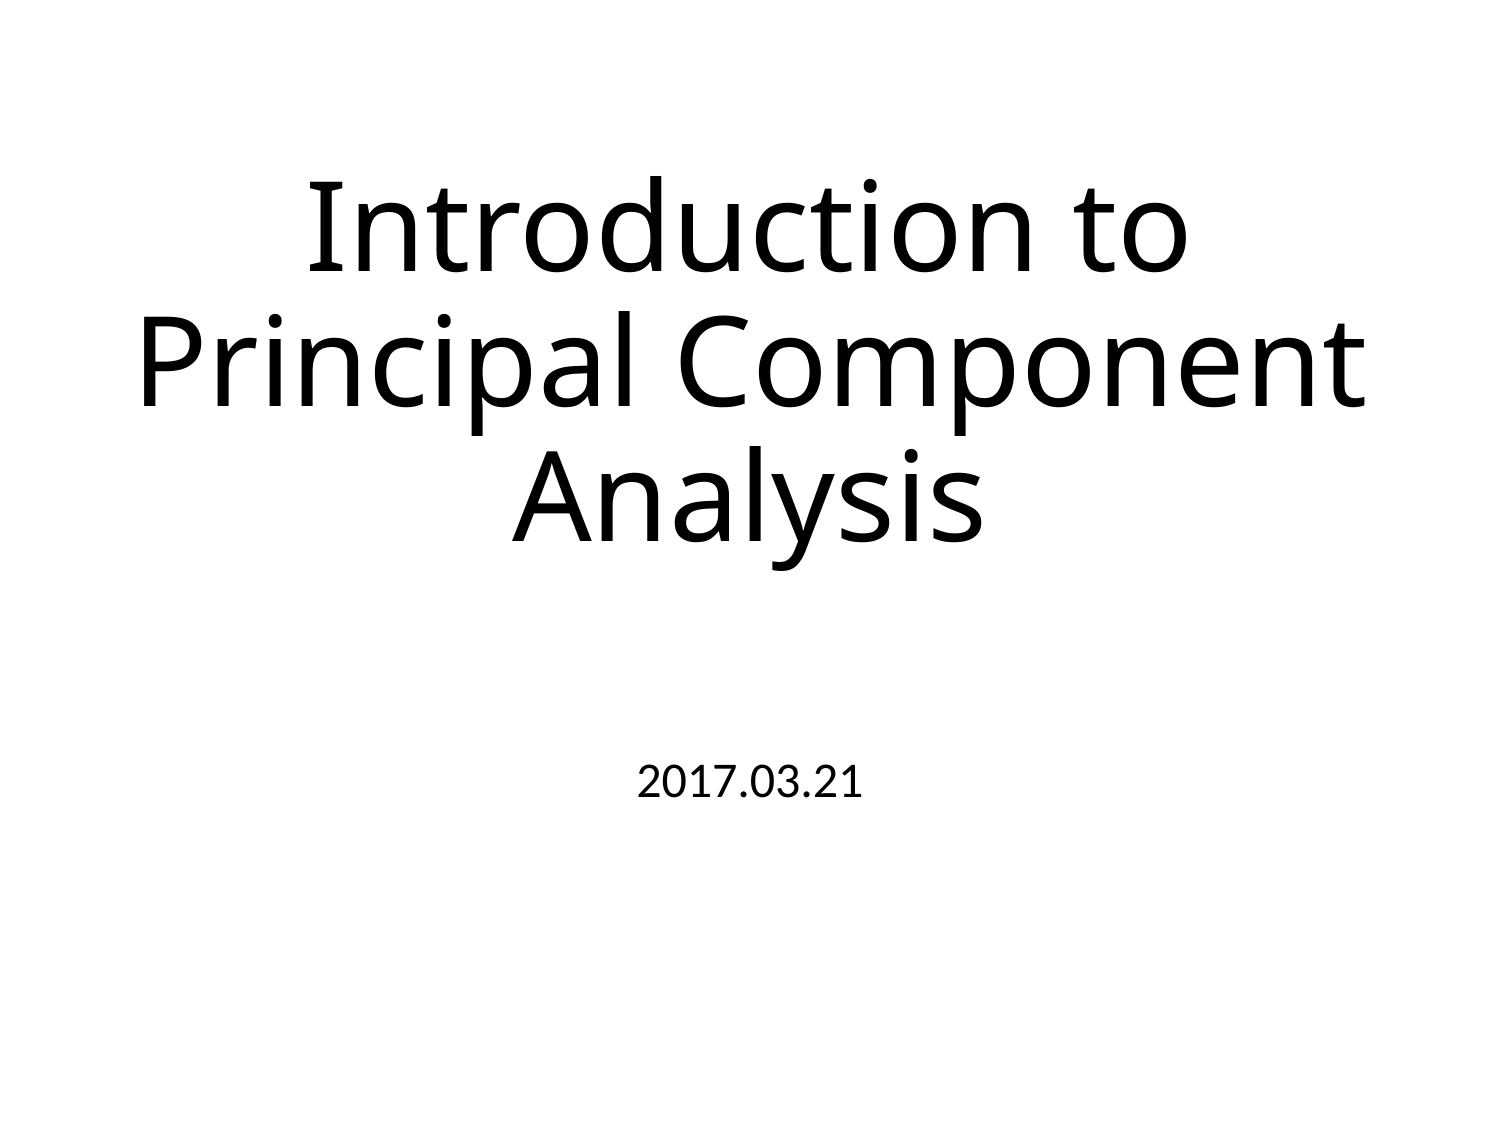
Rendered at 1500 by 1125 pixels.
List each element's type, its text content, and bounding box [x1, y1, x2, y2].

subtitle 2017.03.21 [187, 590, 1313, 863]
title Introduction to Principal Component Analysis [112, 184, 1388, 576]
